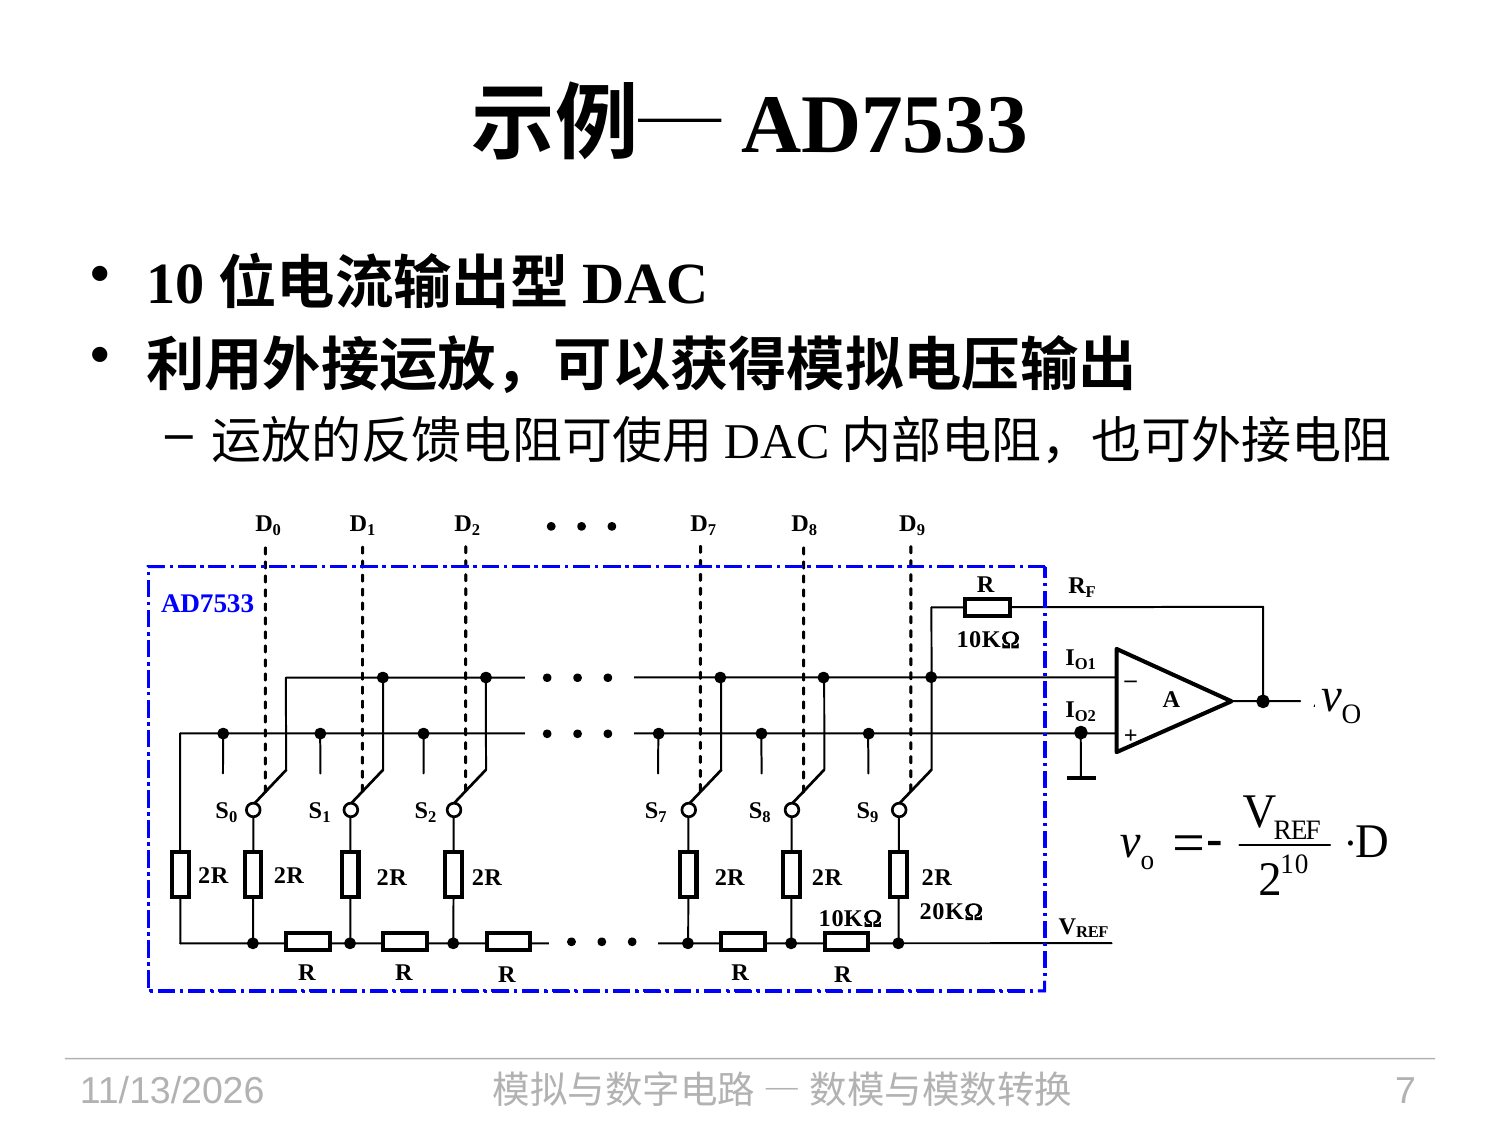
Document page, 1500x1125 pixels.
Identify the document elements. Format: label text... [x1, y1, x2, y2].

list 10位电流输出型DAC 利用外接运放，可以获得模拟电压输出 运放的反馈电阻可使用DAC内部电阻，也可外接电阻 [75, 237, 1425, 506]
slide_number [64, 1058, 348, 1125]
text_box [1314, 662, 1370, 736]
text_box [145, 494, 1346, 994]
title 示例─AD7533 [75, 24, 1425, 213]
slide_number 7 [1230, 1058, 1431, 1125]
footer 模拟与数字电路 — 数模与模数转换 [359, 1058, 1205, 1125]
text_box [1113, 780, 1398, 906]
